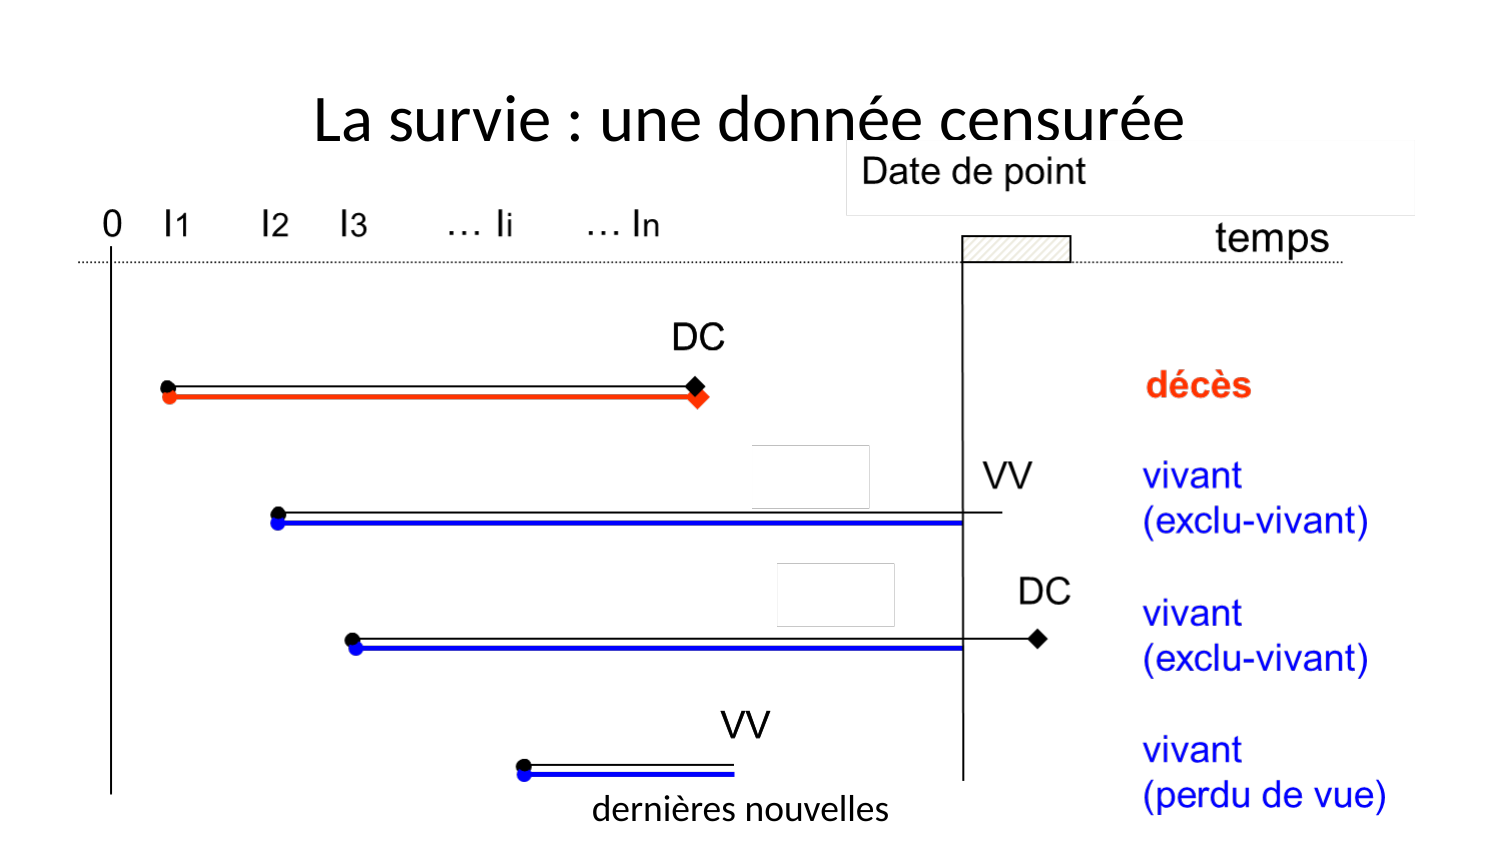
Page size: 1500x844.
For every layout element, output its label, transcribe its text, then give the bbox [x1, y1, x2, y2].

picture [78, 135, 1422, 840]
text_box La survie : une donnée censurée [40, 67, 1459, 163]
